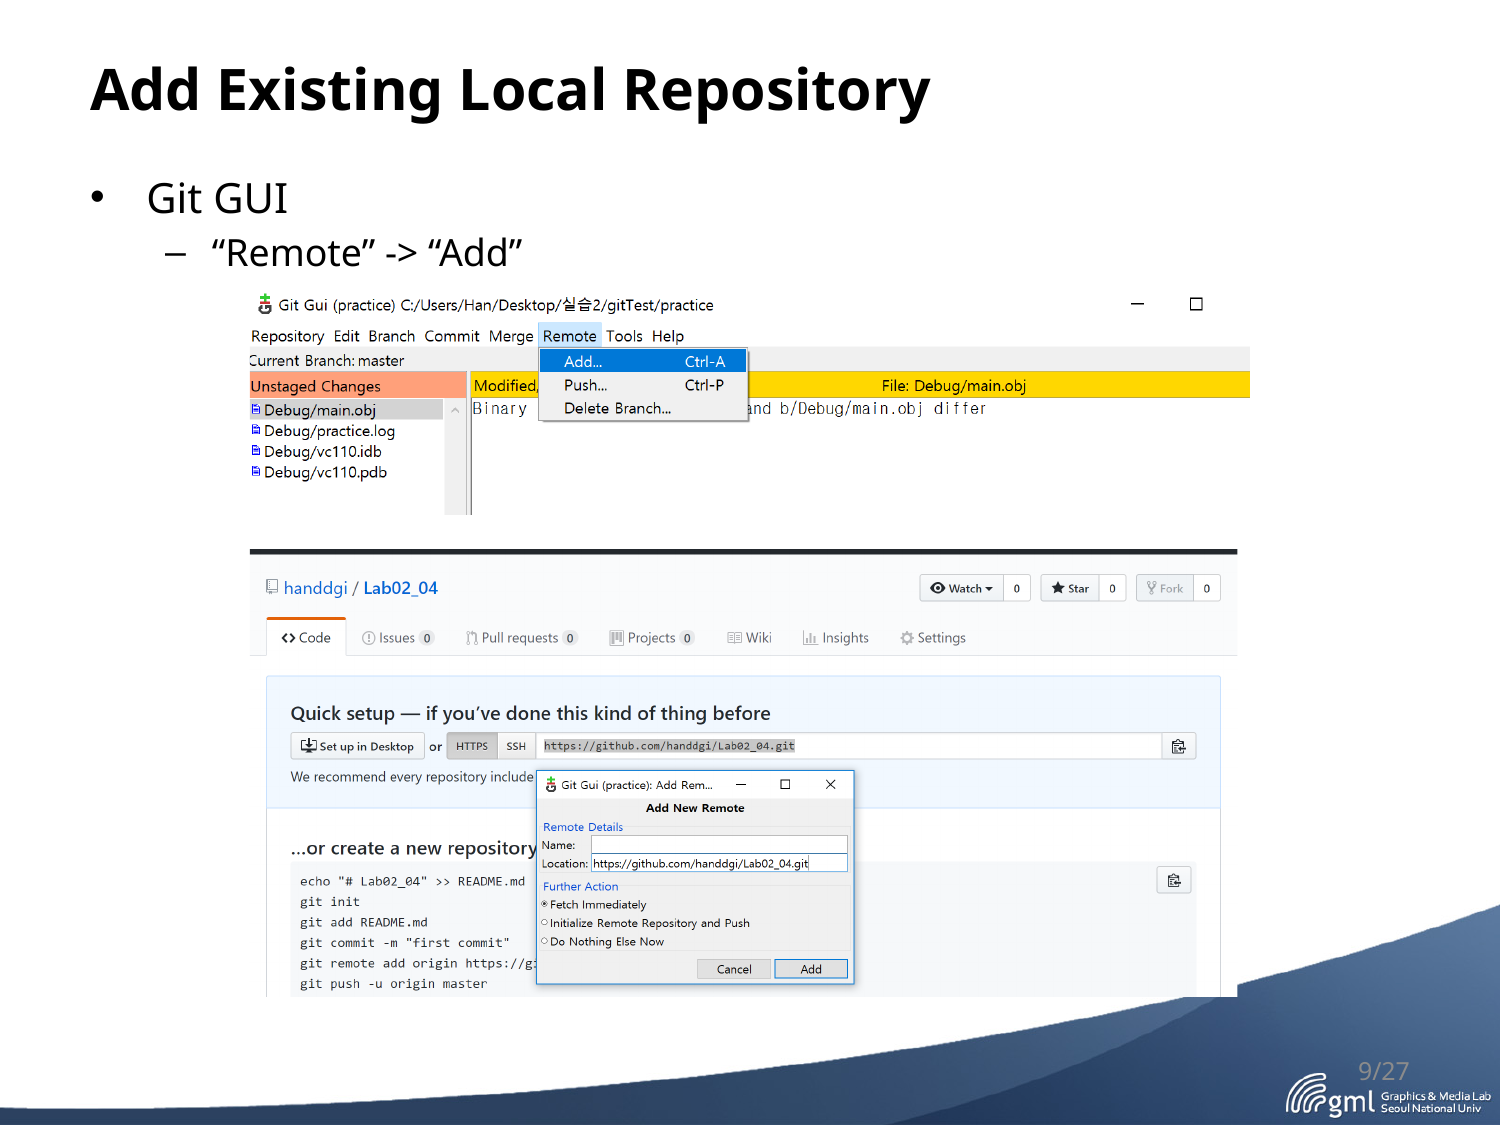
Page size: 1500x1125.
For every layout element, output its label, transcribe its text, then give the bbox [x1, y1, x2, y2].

title Add Existing Local Repository [75, 45, 1425, 129]
picture [0, 0, 1500, 1125]
slide_number 9/27 [1074, 1042, 1425, 1103]
list Git GUI “Remote” -> “Add” [75, 164, 1425, 1008]
